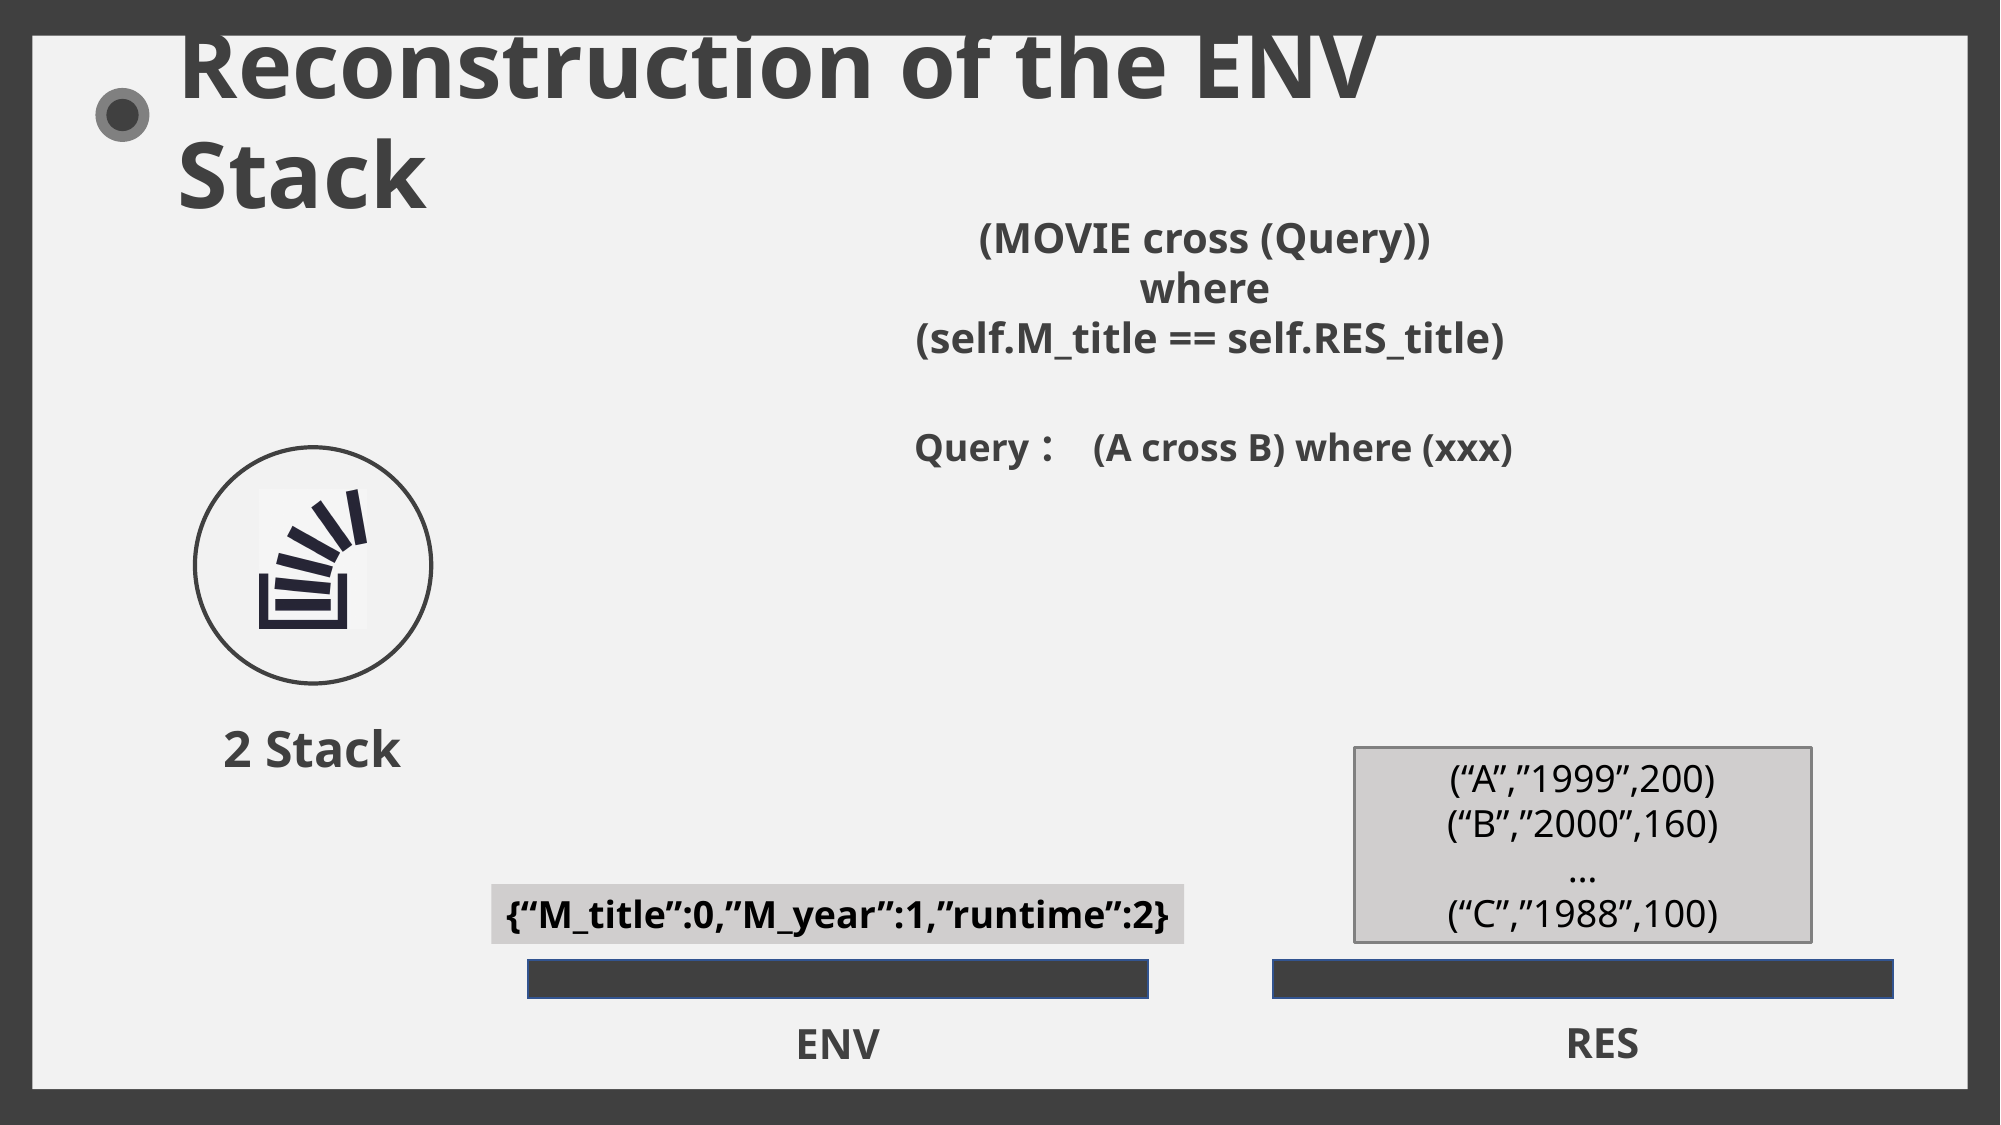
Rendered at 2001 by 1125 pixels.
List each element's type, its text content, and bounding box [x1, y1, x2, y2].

text_box RES [1528, 1009, 1676, 1075]
text_box 2 Stack [209, 710, 417, 786]
text_box ENV [764, 1010, 912, 1076]
text_box {“M_title”:0,”M_year”:1,”runtime”:2} [491, 884, 1185, 944]
text_box [1272, 959, 1894, 999]
text_box (MOVIE cross (Query)) where (self.M_title == self.RES_title) [527, 204, 1893, 370]
text_box [31, 35, 1969, 1090]
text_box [95, 87, 150, 142]
text_box (“A”,”1999”,200) (“B”,”2000”,160) … (“C”,”1988”,100) [1354, 747, 1812, 943]
text_box Query： (A cross B) where (xxx) [899, 416, 1529, 477]
text_box Reconstruction of the ENV Stack [159, 89, 1472, 146]
text_box [527, 959, 1149, 999]
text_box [194, 447, 432, 684]
